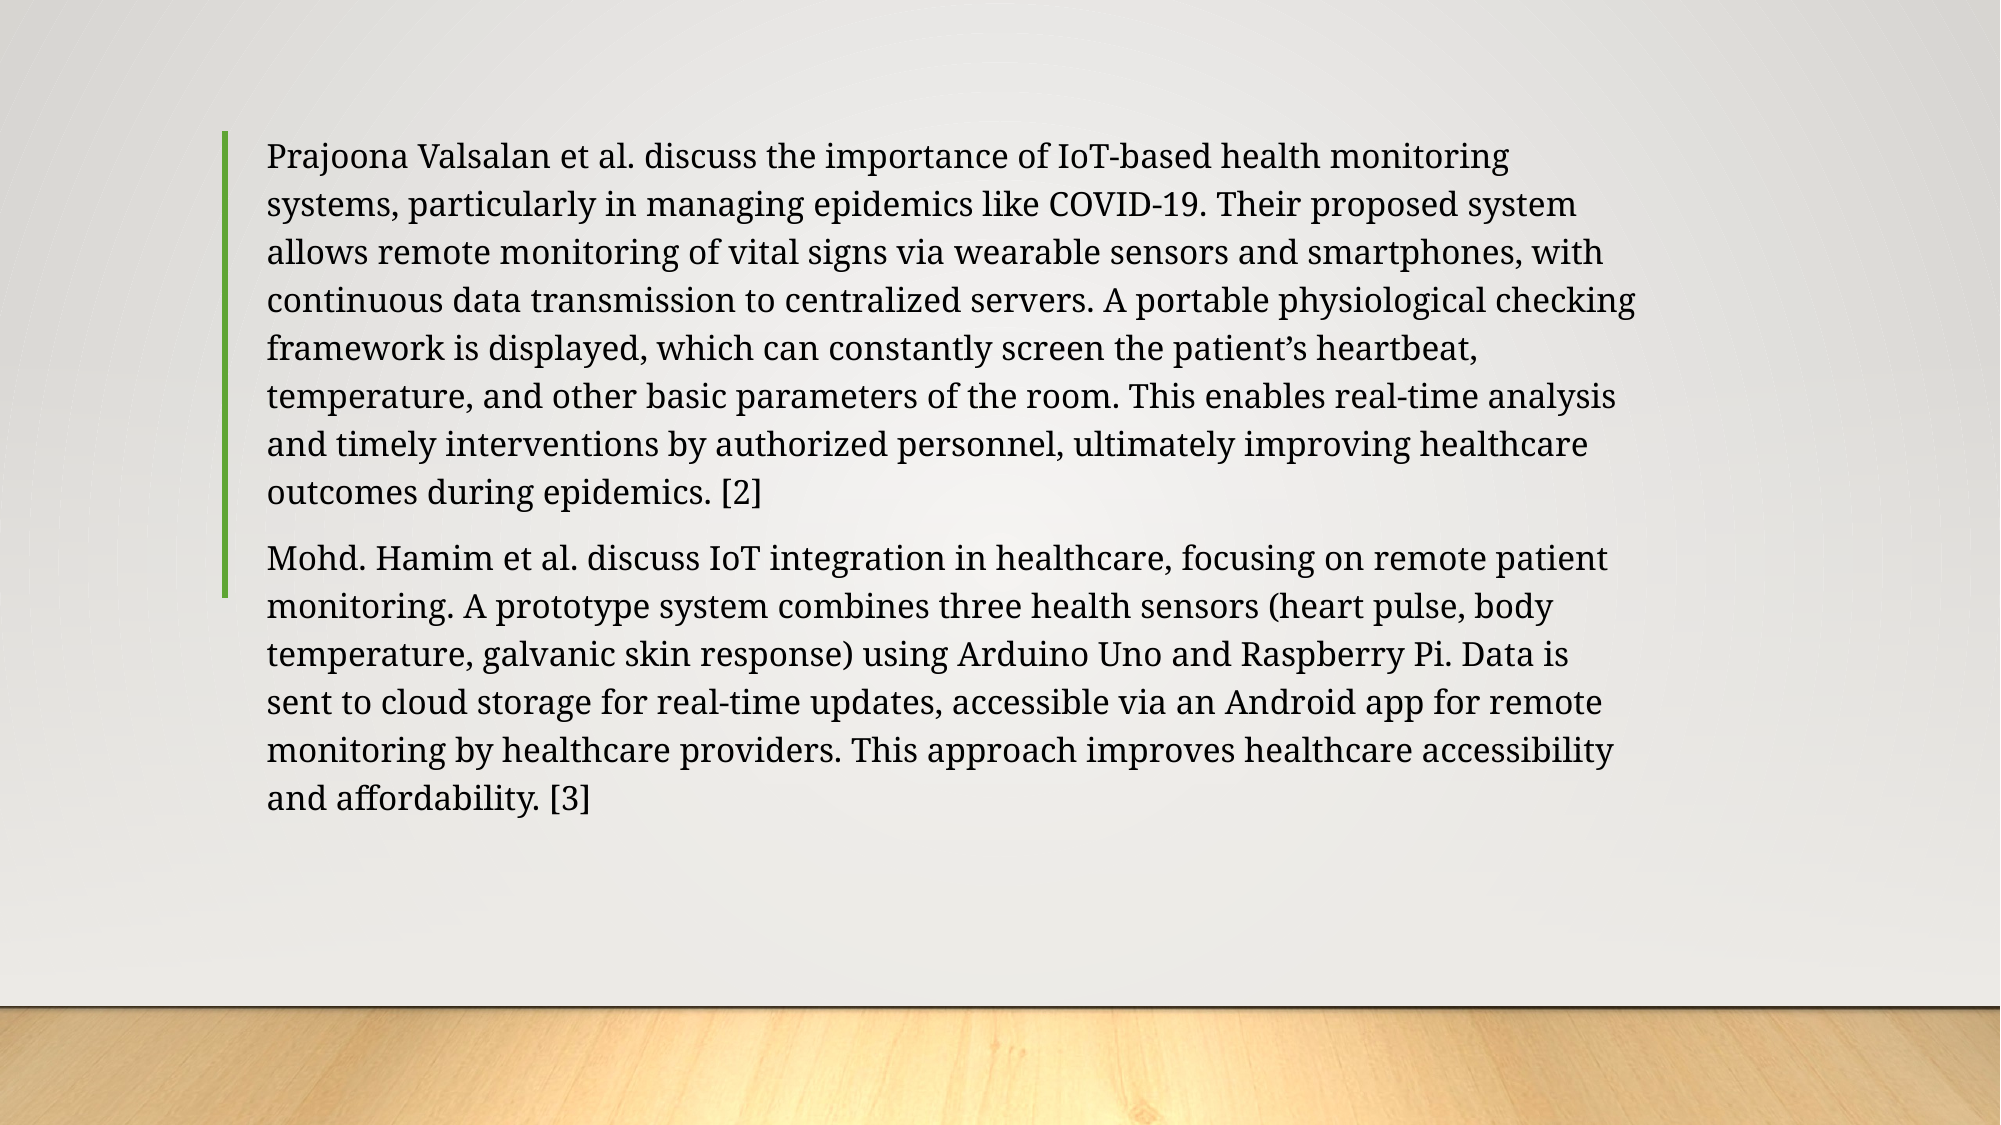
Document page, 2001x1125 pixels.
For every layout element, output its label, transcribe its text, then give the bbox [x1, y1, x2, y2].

list Prajoona Valsalan et al. discuss the importance of IoT-based health monitoring systems, particularly in managing epidemics like COVID-19. Their proposed system allows remote monitoring of vital signs via wearable sensors and smartphones, with continuous data transmission to centralized servers. A portable physiological checking framework is displayed, which can constantly screen the patient’s heartbeat, temperature, and other basic parameters of the room. This enables real-time analysis and timely interventions by authorized personnel, ultimately improving healthcare outcomes during epidemics. [2] Mohd. Hamim et al. discuss IoT integration in healthcare, focusing on remote patient monitoring. A prototype system combines three health sensors (heart pulse, body temperature, galvanic skin response) using Arduino Uno and Raspberry Pi. Data is sent to cloud storage for real-time updates, accessible via an Android app for remote monitoring by healthcare providers. This approach improves healthcare accessibility and affordability. [3] [251, 111, 1655, 833]
picture [0, 1006, 2000, 1125]
